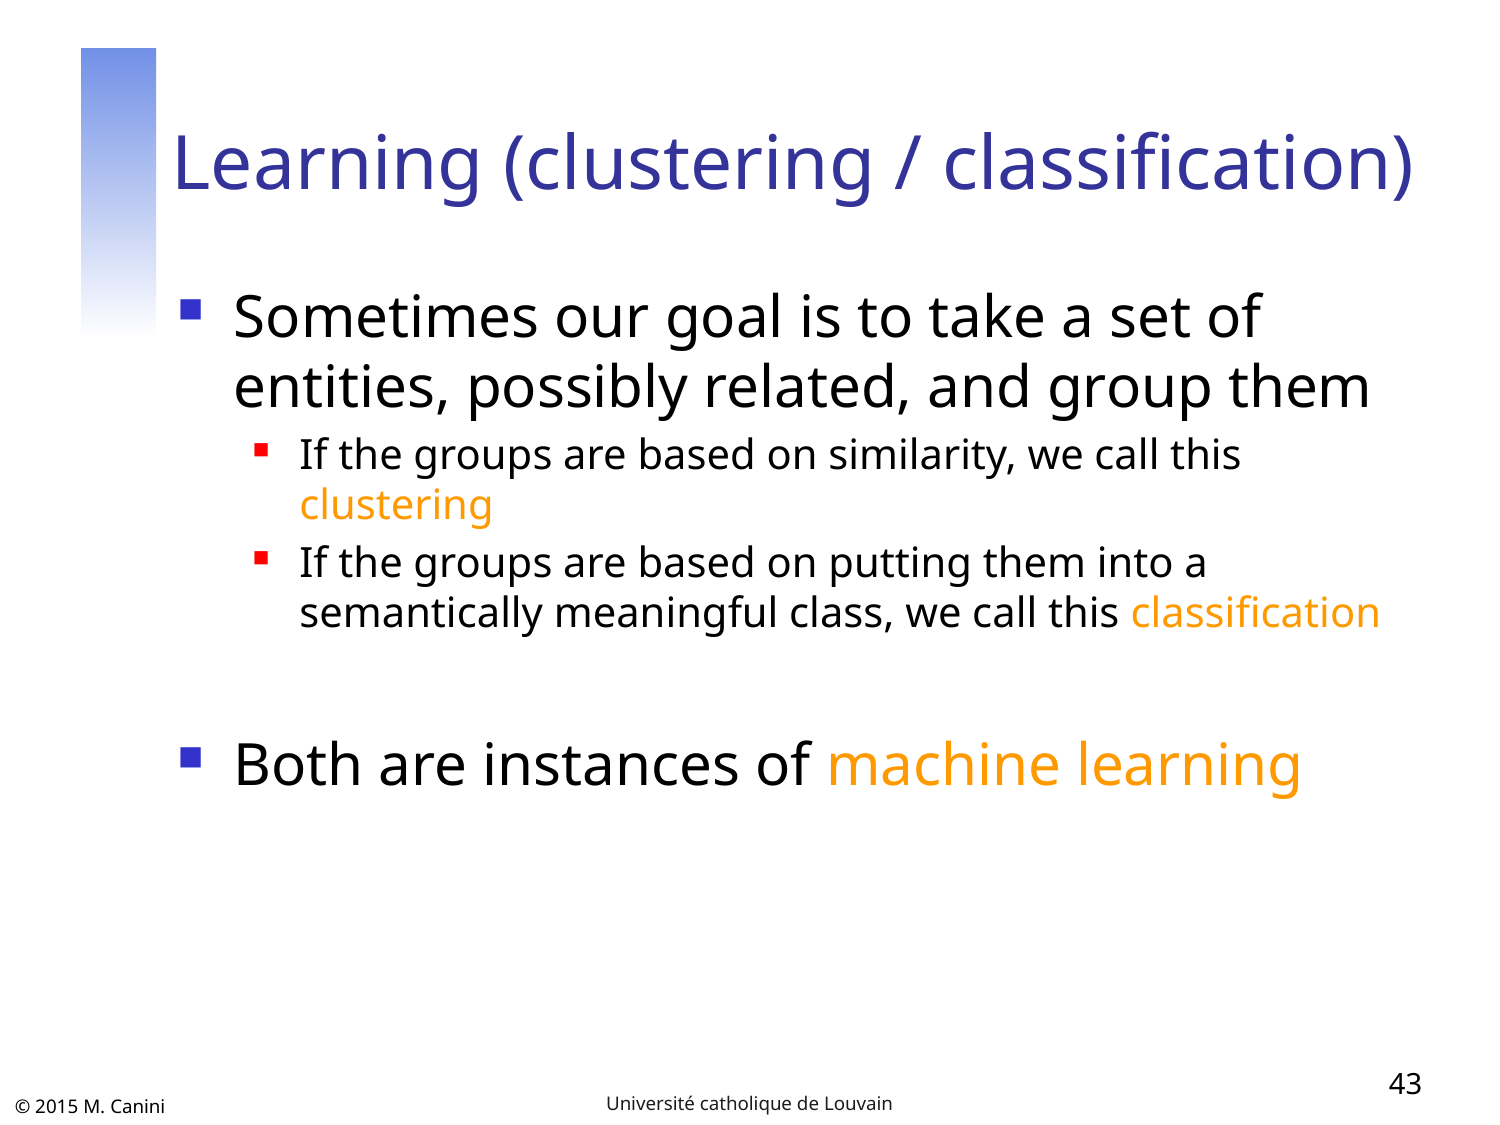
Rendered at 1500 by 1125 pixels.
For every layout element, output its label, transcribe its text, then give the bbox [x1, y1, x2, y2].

slide_number 43 [1124, 1037, 1438, 1113]
title Learning (clustering / classification) [156, 24, 1471, 213]
list Sometimes our goal is to take a set of entities, possibly related, and group them If the groups are based on similarity, we call this clustering If the groups are based on putting them into a semantically meaningful class, we call this classification Both are instances of machine learning [162, 271, 1438, 1016]
footer Université catholique de Louvain [512, 1083, 987, 1125]
